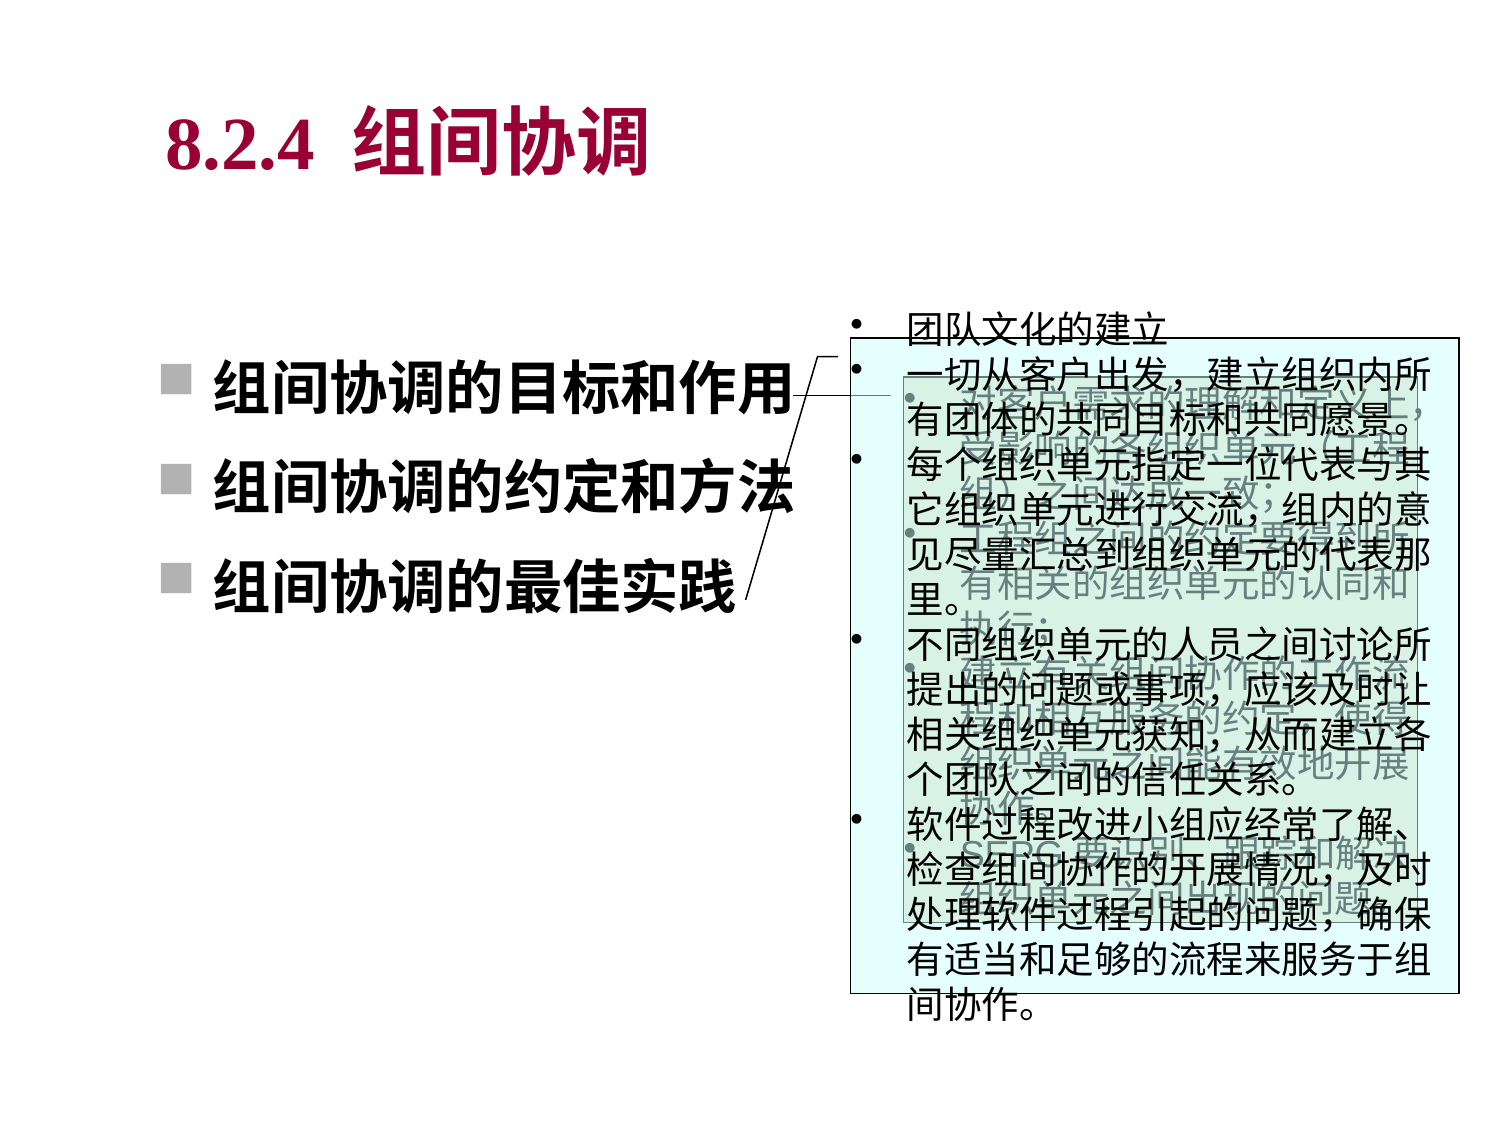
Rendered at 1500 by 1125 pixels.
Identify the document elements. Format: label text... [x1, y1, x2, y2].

text_box 组间协调的目标和作用 组间协调的约定和方法 组间协调的最佳实践 [141, 343, 850, 822]
text_box 团队文化的建立 一切从客户出发，建立组织内所有团体的共同目标和共同愿景。 每个组织单元指定一位代表与其它组织单元进行交流，组内的意见尽量汇总到组织单元的代表那里。 不同组织单元的人员之间讨论所提出的问题或事项，应该及时让相关组织单元获知，从而建立各个团队之间的信任关系。 软件过程改进小组应经常了解、检查组间协作的开展情况，及时处理软件过程引起的问题，确保有适当和足够的流程来服务于组间协作。 [850, 337, 1459, 994]
text_box 8.2.4 组间协调 [149, 45, 1425, 234]
